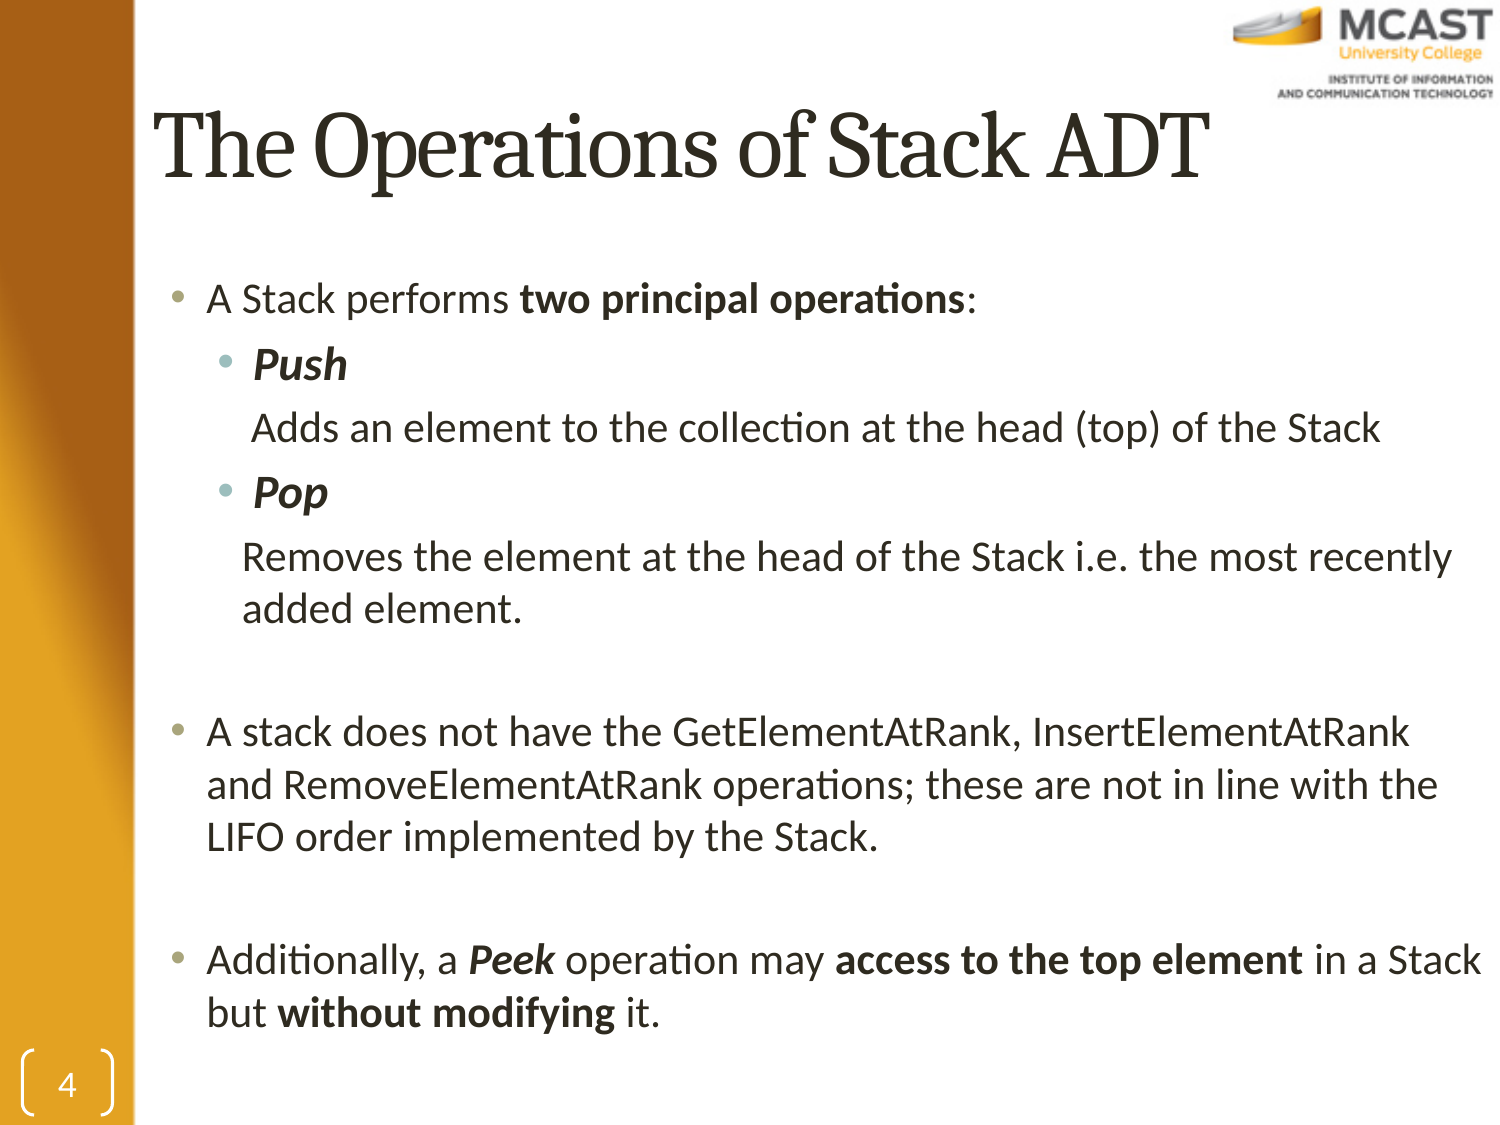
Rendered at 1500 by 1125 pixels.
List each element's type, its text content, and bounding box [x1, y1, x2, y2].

picture [0, 0, 1500, 1125]
list A Stack performs two principal operations: Push Adds an element to the collection at the head (top) of the Stack Pop Removes the element at the head of the Stack i.e. the most recently added element. A stack does not have the GetElementAtRank, InsertElementAtRank and RemoveElementAtRank operations; these are not in line with the LIFO order implemented by the Stack. Additionally, a Peek operation may access to the top element in a Stack but without modifying it. [137, 262, 1500, 1050]
slide_number 4 [20, 1048, 115, 1117]
title The Operations of Stack ADT [137, 45, 1325, 233]
